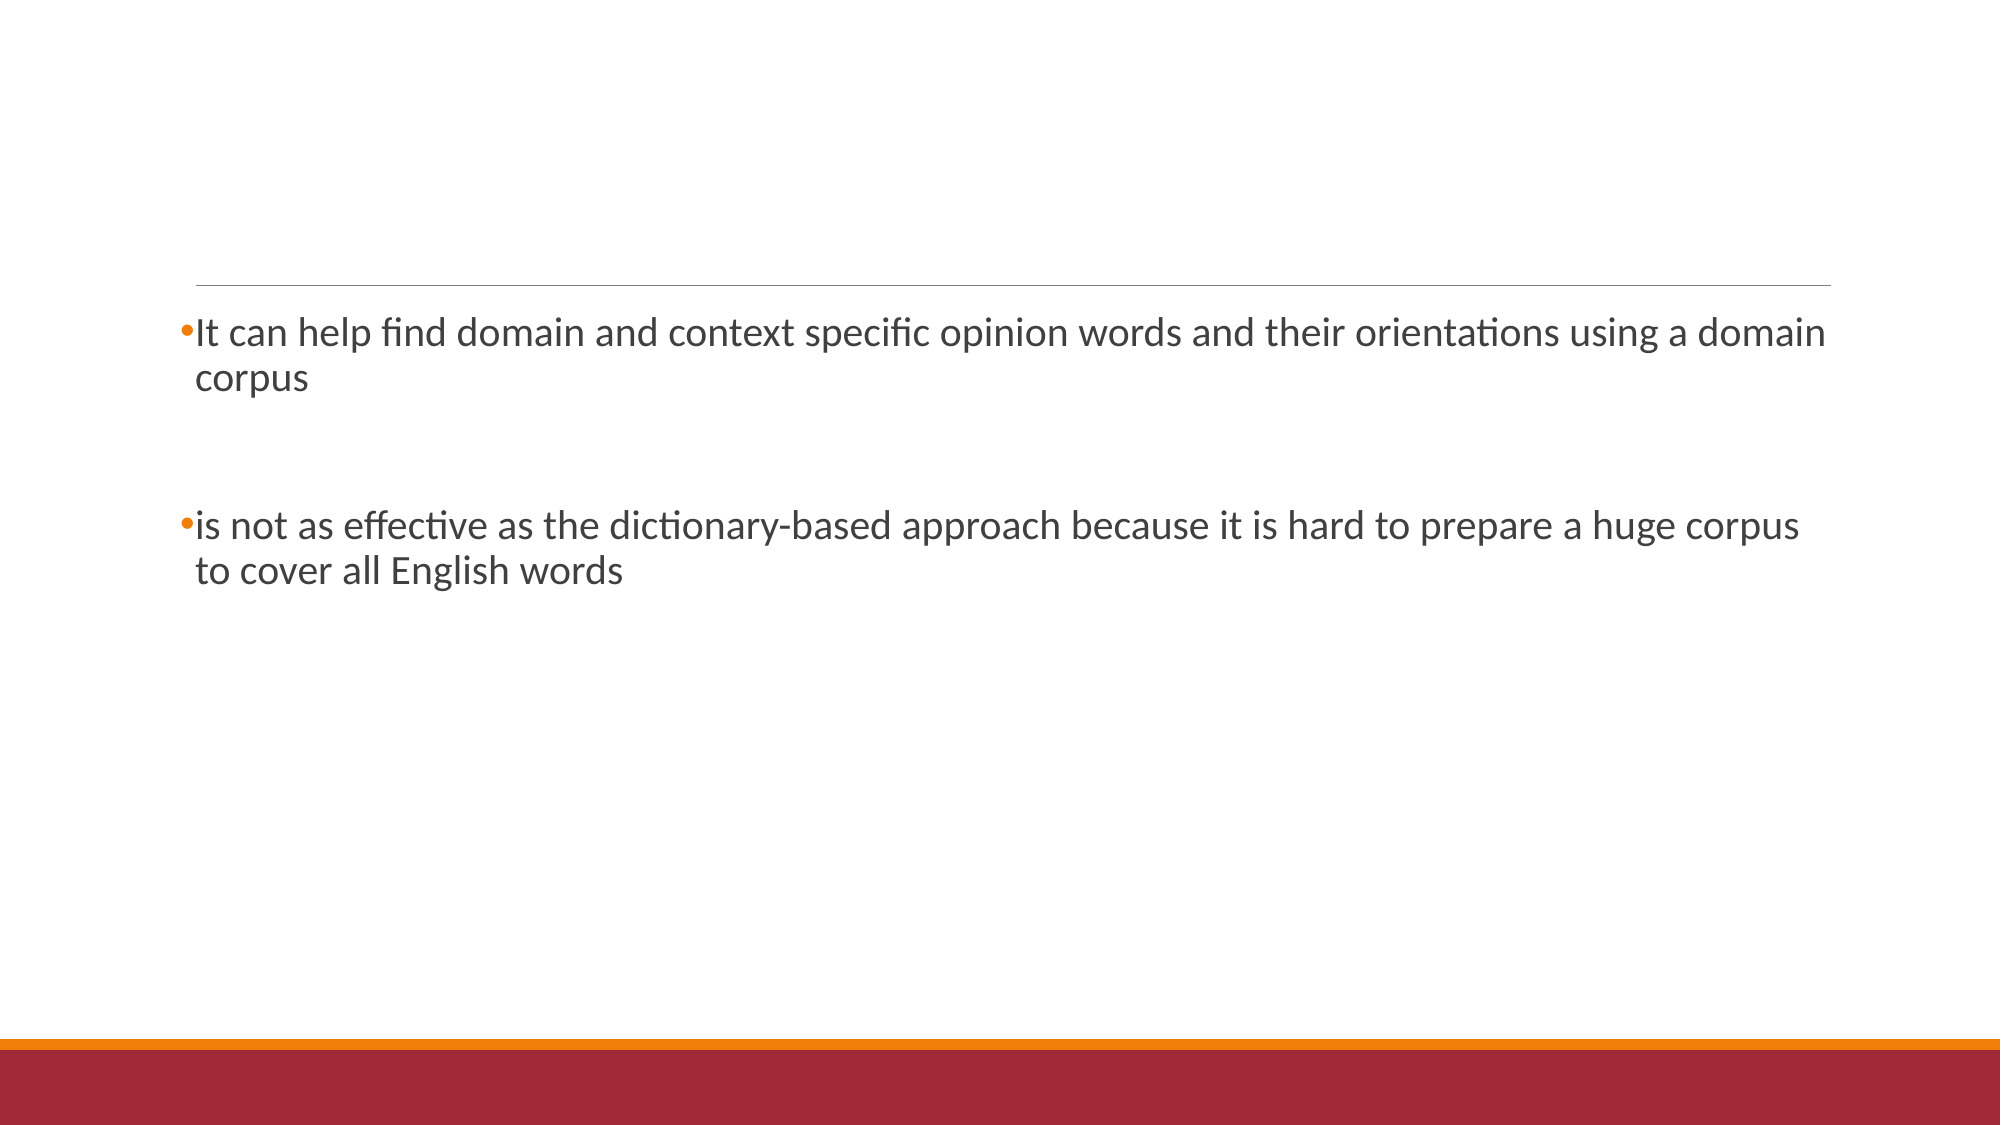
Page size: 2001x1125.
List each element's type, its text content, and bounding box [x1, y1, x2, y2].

list It can help find domain and context specific opinion words and their orientations using a domain corpus is not as effective as the dictionary-based approach because it is hard to prepare a huge corpus to cover all English words [180, 302, 1830, 963]
